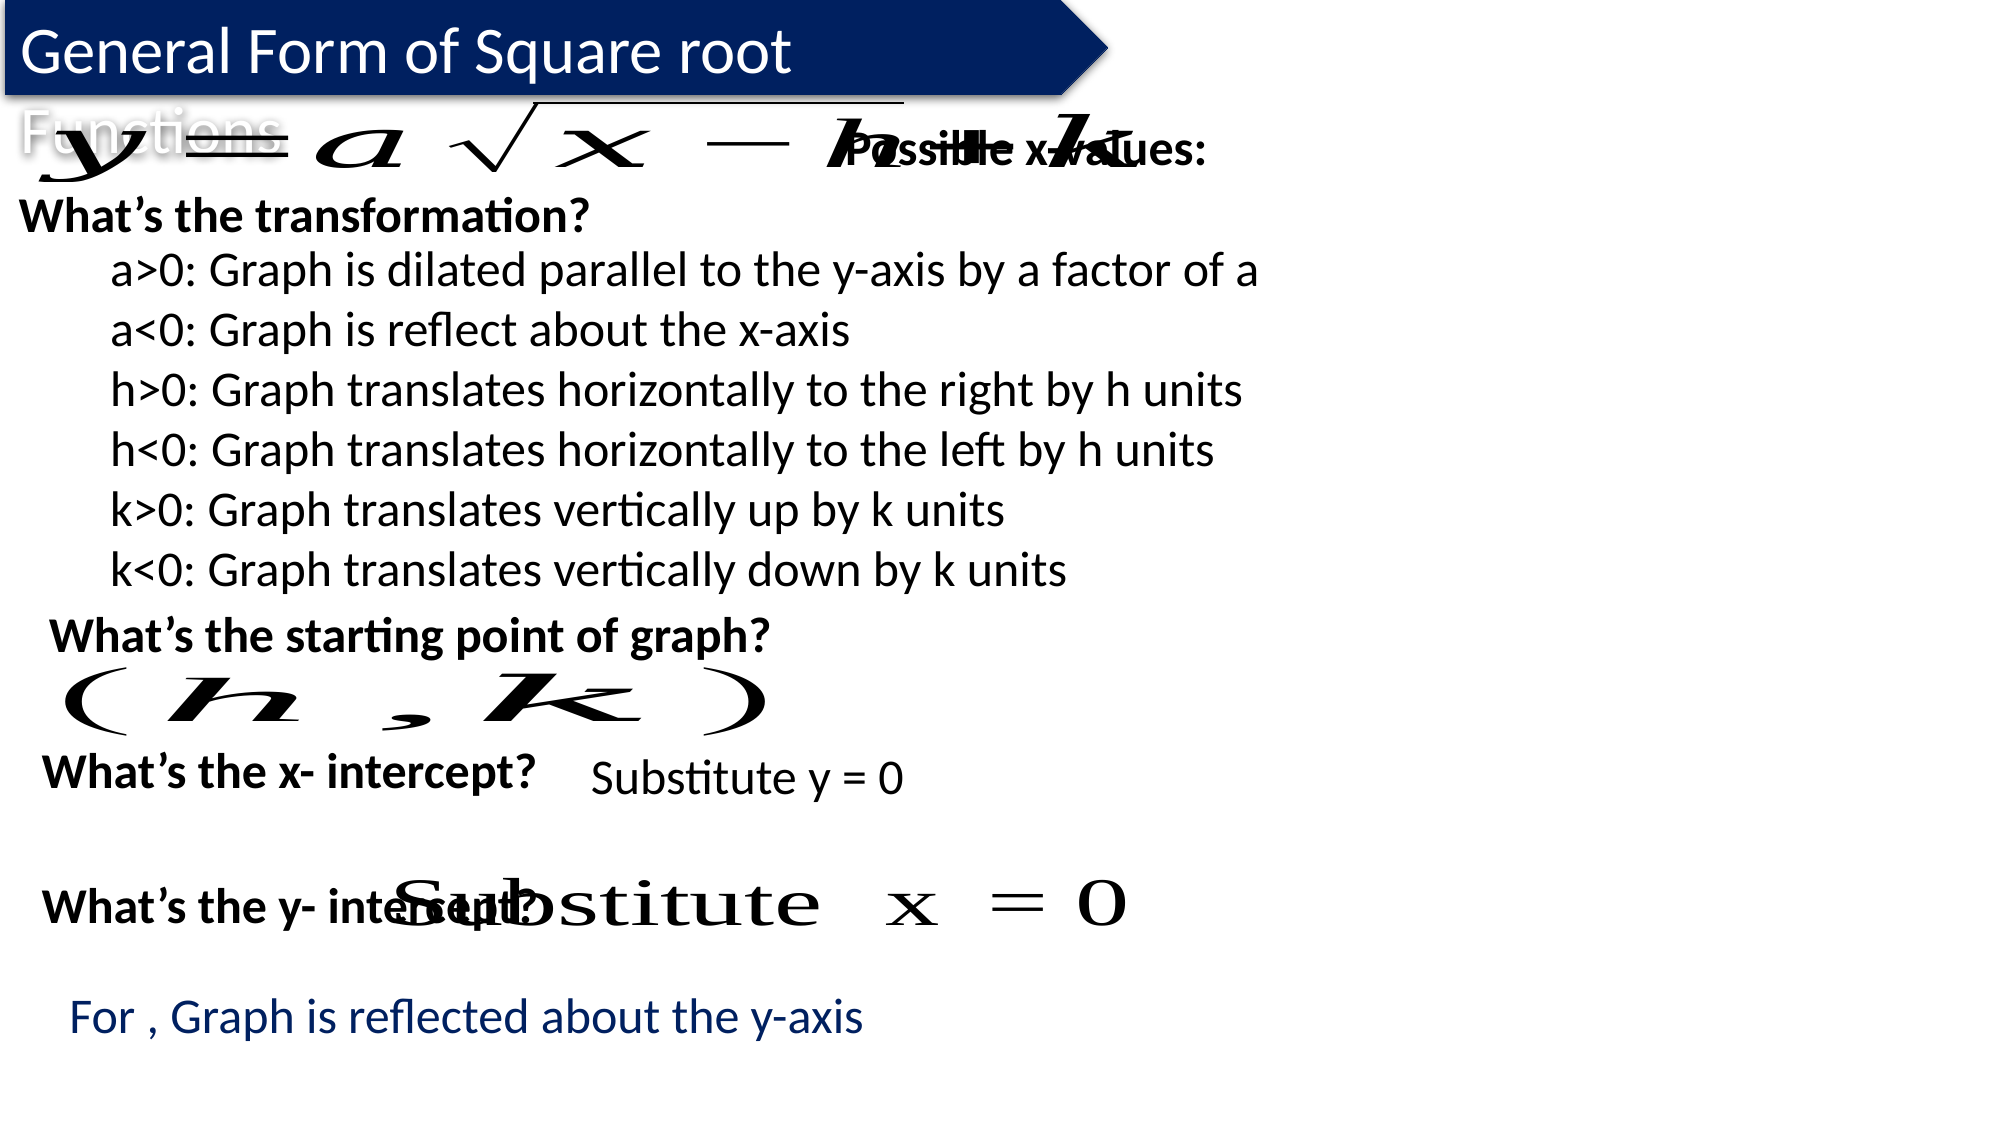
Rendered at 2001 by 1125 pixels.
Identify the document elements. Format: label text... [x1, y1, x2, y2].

text_box Substitute y = 0 [576, 737, 1322, 813]
text_box What’s the x- intercept? [26, 731, 773, 807]
text_box What’s the y- intercept? [26, 865, 773, 941]
text_box What’s the transformation? [3, 175, 1256, 251]
text_box a>0: Graph is dilated parallel to the y-axis by a factor of a a<0: Graph is reflect about the x-axis h>0: Graph translates horizontally to the right by h units h<0: Graph translates horizontally to the left by h units k>0: Graph translates vertically up by k units k<0: Graph translates vertically down by k units [95, 228, 1585, 604]
text_box General Form of Square root Functions [5, 0, 1108, 95]
text_box What’s the starting point of graph? [34, 595, 1078, 730]
